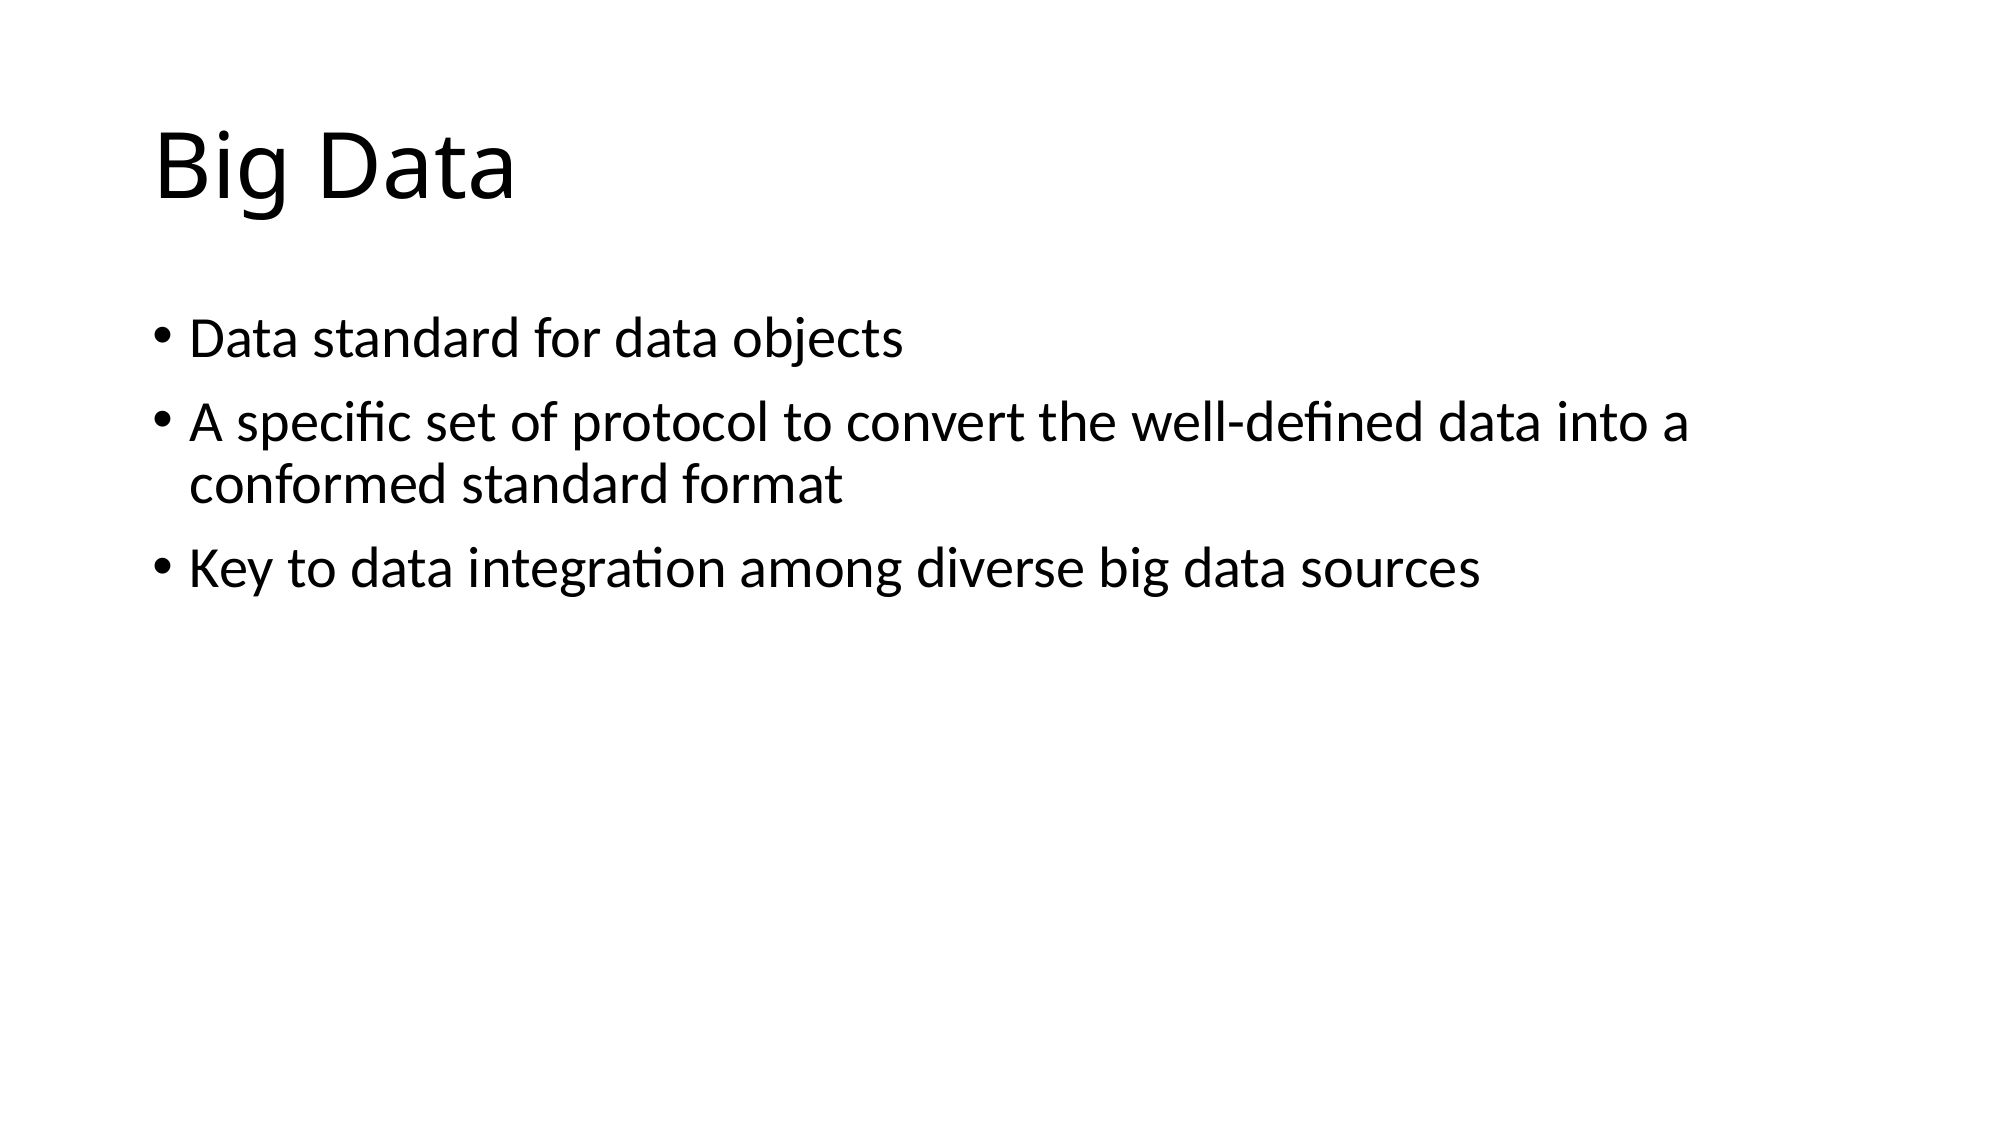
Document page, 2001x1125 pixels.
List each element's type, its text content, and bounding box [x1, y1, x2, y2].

title Big Data [137, 59, 1863, 278]
list Data standard for data objects A specific set of protocol to convert the well-defined data into a conformed standard format Key to data integration among diverse big data sources [137, 299, 1863, 1014]
